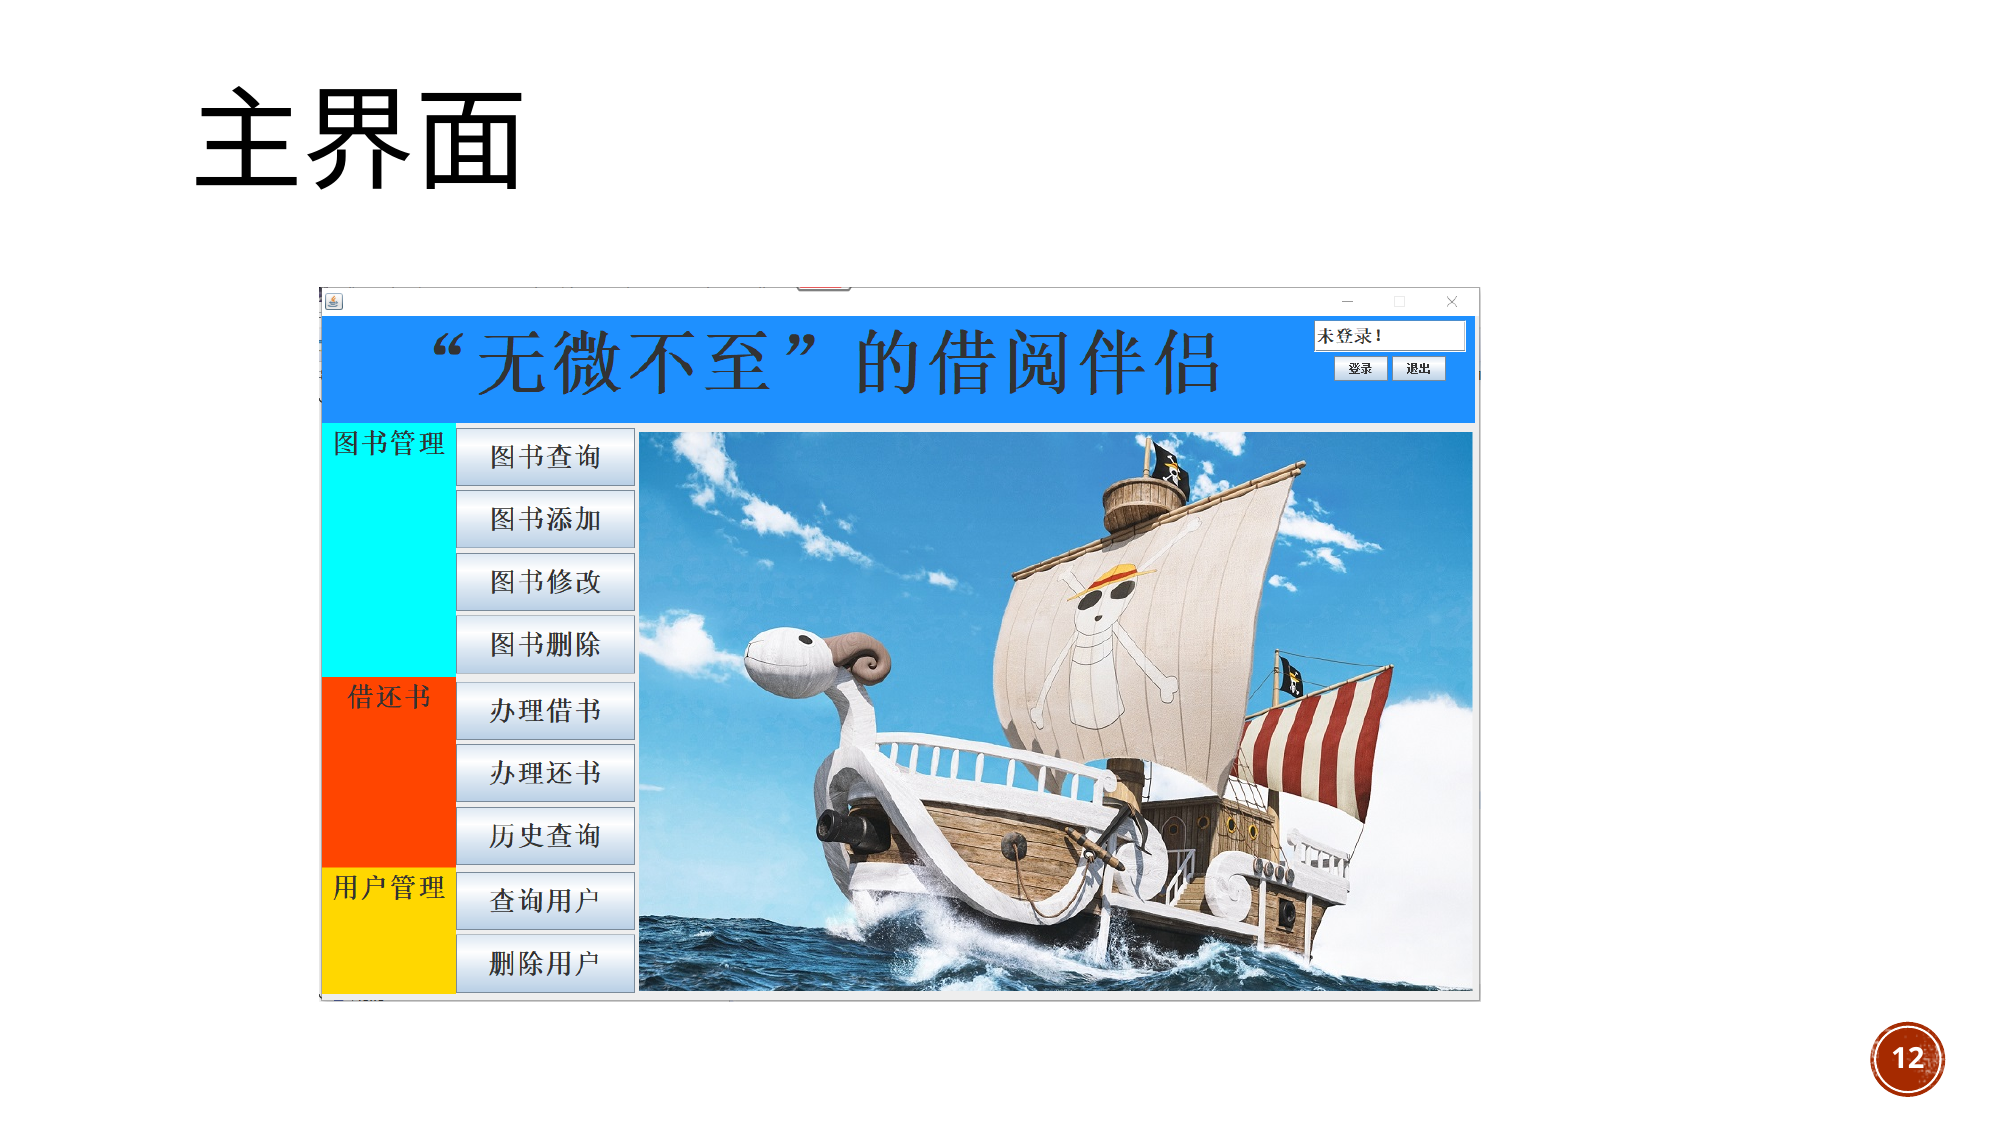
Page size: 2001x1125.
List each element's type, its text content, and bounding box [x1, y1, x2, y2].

title 主界面 [175, 79, 1826, 344]
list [322, 289, 1480, 1001]
slide_number 12 [1855, 1028, 1961, 1089]
